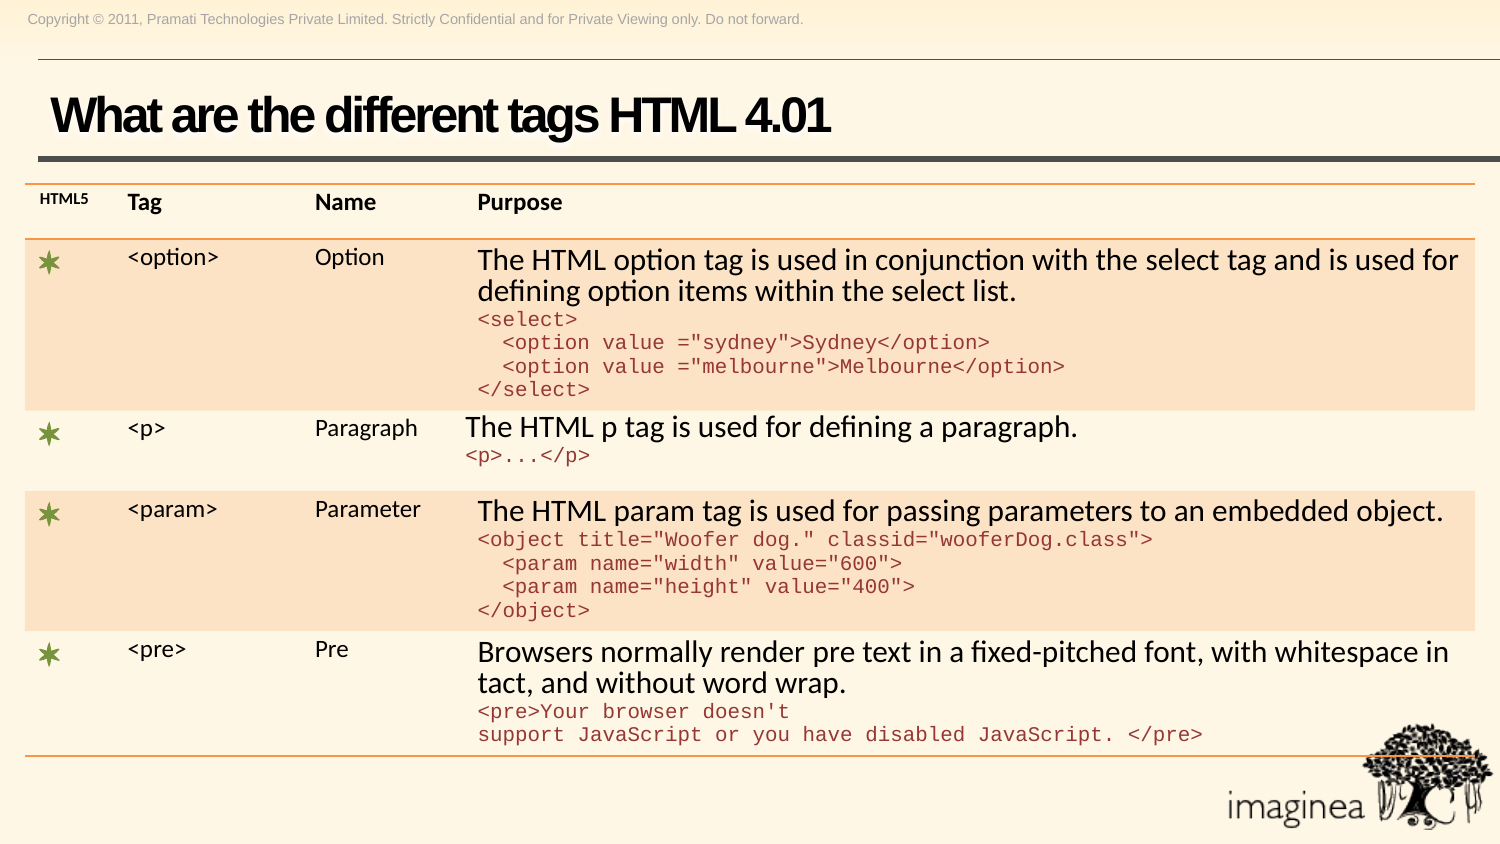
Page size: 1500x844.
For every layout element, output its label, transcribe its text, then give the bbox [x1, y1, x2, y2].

table_cell * [25, 411, 112, 491]
table_header Name [300, 185, 462, 238]
table_cell The HTML option tag is used in conjunction with the select tag and is used for defining option items within the select list. <select> <option value ="sydney">Sydney</option> <option value ="melbourne">Melbourne</option> </select> [462, 240, 1475, 411]
table_cell <param> [112, 491, 300, 631]
table_cell Paragraph [300, 411, 462, 491]
table_cell * [25, 491, 112, 631]
table_cell <p> [112, 411, 300, 491]
table_cell The HTML param tag is used for passing parameters to an embedded object. <object title="Woofer dog." classid="wooferDog.class"> <param name="width" value="600"> <param name="height" value="400"> </object> [462, 491, 1475, 631]
table_header HTML5 [25, 185, 112, 238]
table_header Tag [112, 185, 300, 238]
table_cell * [25, 240, 112, 411]
table_cell Option [300, 240, 462, 411]
table_header Purpose [462, 185, 1475, 238]
picture [1218, 684, 1497, 830]
table_cell * [25, 631, 112, 755]
table_cell <option> [112, 240, 300, 411]
table_cell Parameter [300, 491, 462, 631]
table_cell The HTML p tag is used for defining a paragraph. <p>...</p> [462, 411, 1475, 491]
title What are the different tags HTML 4.01 [37, 65, 1438, 160]
table_cell Browsers normally render pre text in a fixed-pitched font, with whitespace in tact, and without word wrap. <pre>Your browser doesn't support JavaScript or you have disabled JavaScript. </pre> [462, 631, 1475, 755]
table_cell Pre [300, 631, 462, 755]
table_cell <pre> [112, 631, 300, 755]
